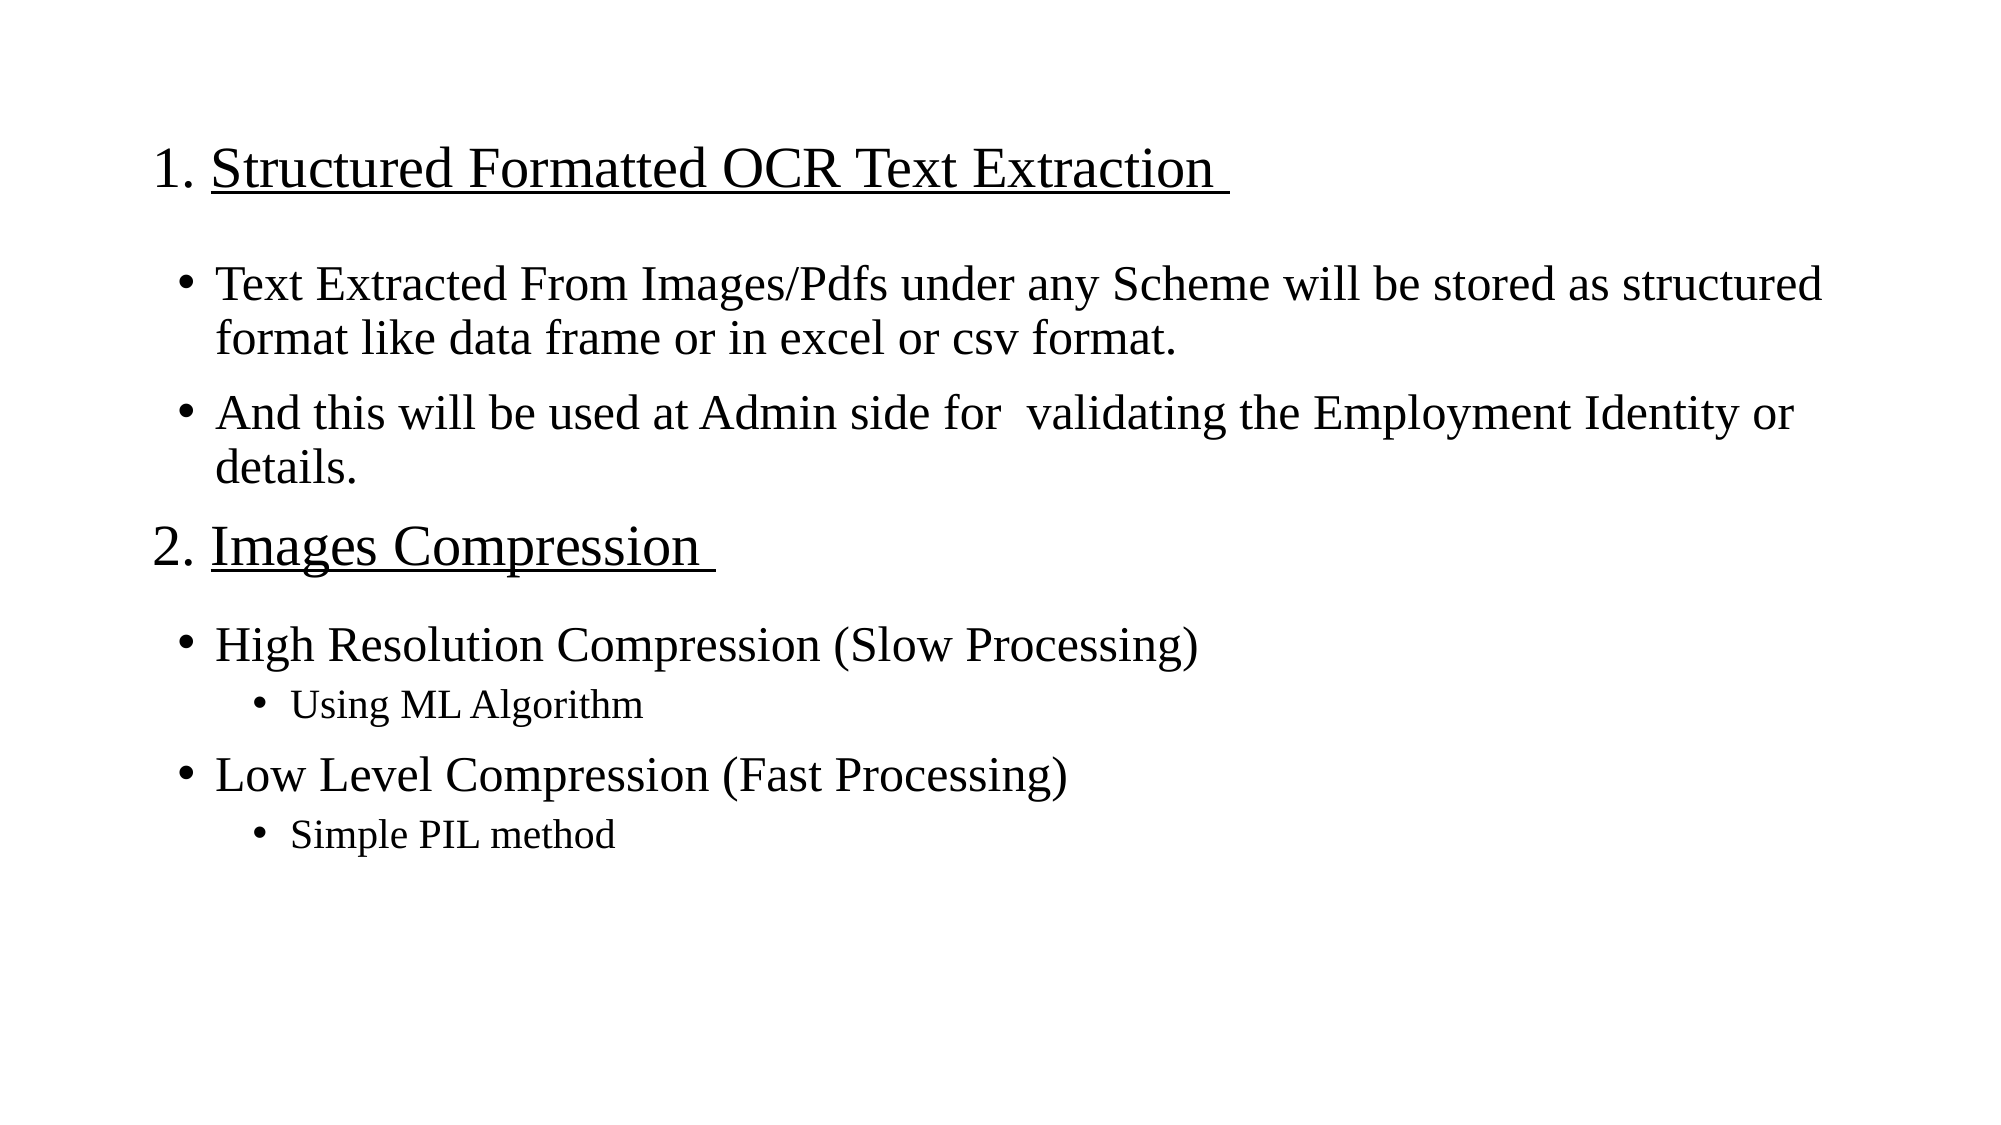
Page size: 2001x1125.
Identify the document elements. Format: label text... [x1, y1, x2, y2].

list High Resolution Compression (Slow Processing) Using ML Algorithm Low Level Compression (Fast Processing) Simple PIL method [162, 610, 1888, 938]
text_box 2. Images Compression [137, 438, 1863, 656]
title 1. Structured Formatted OCR Text Extraction [137, 59, 1863, 278]
text_box Text Extracted From Images/Pdfs under any Scheme will be stored as structured format like data frame or in excel or csv format. And this will be used at Admin side for validating the Employment Identity or details. [162, 249, 1888, 525]
